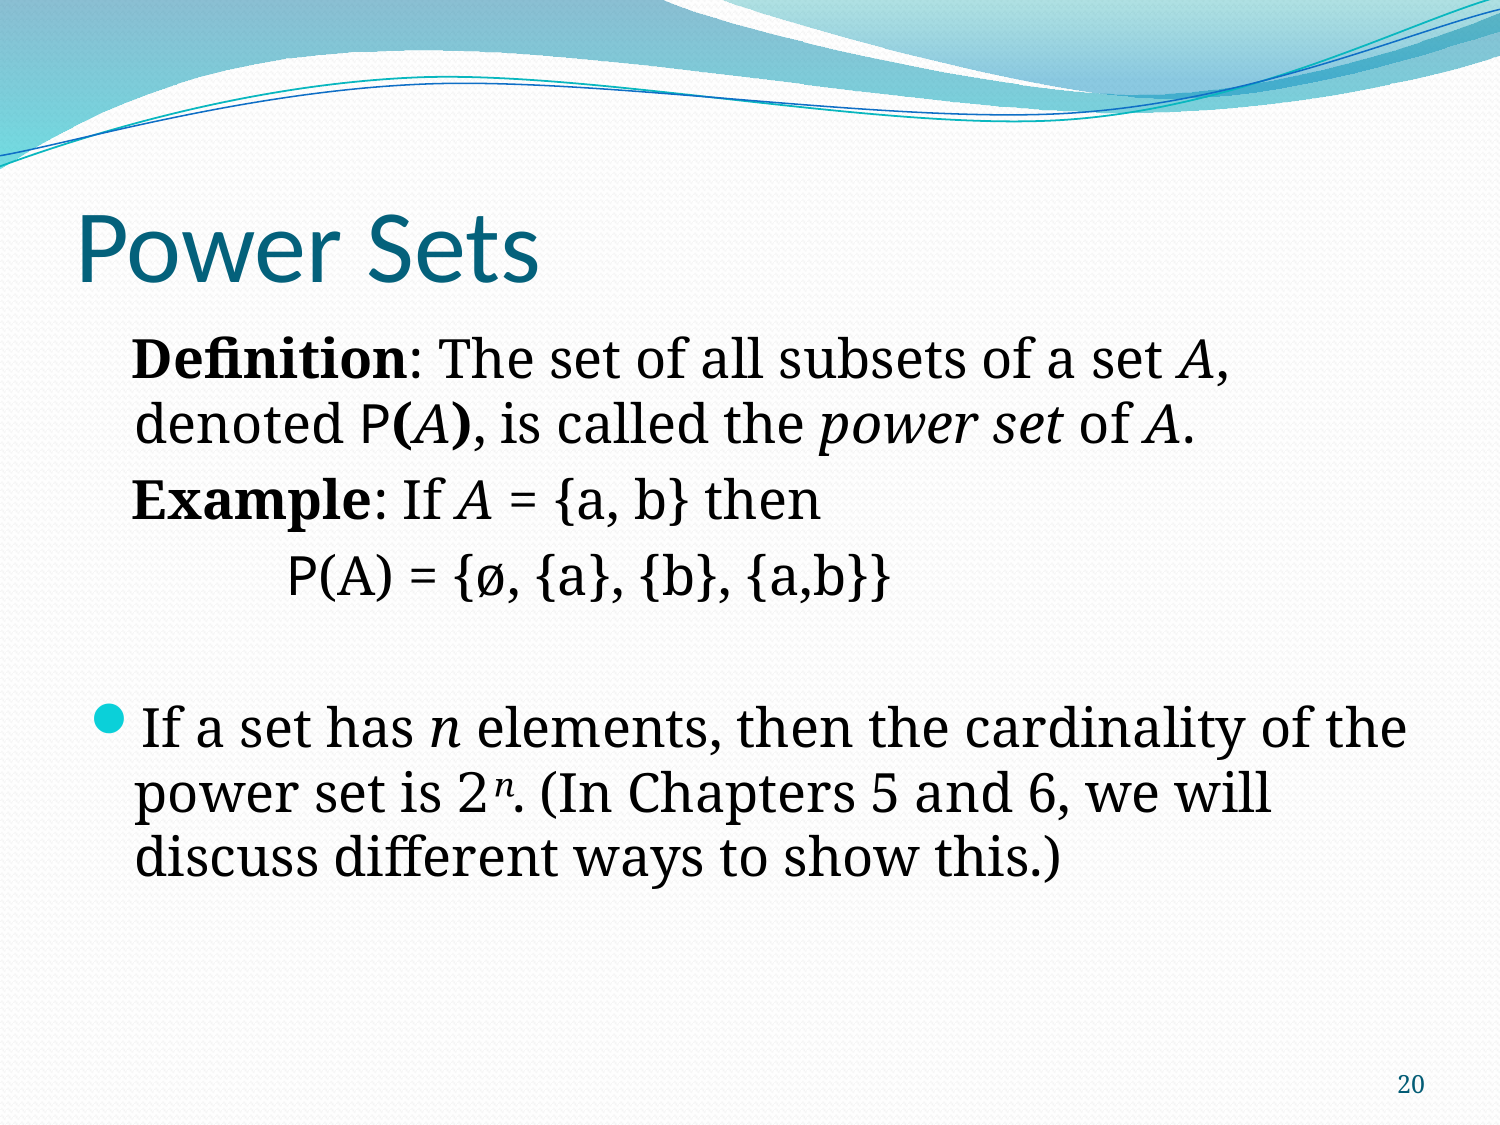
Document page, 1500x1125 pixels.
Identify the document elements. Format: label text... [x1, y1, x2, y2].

slide_number 20 [1299, 1042, 1425, 1103]
title Power Sets [75, 115, 1425, 303]
list Definition: The set of all subsets of a set A, denoted P(A), is called the power set of A. Example: If A = {a, b} then P(A) = {ø, {a}, {b}, {a,b}} If a set has n elements, then the cardinality of the power set is 2ⁿ. (In Chapters 5 and 6, we will discuss different ways to show this.) [75, 317, 1425, 1038]
